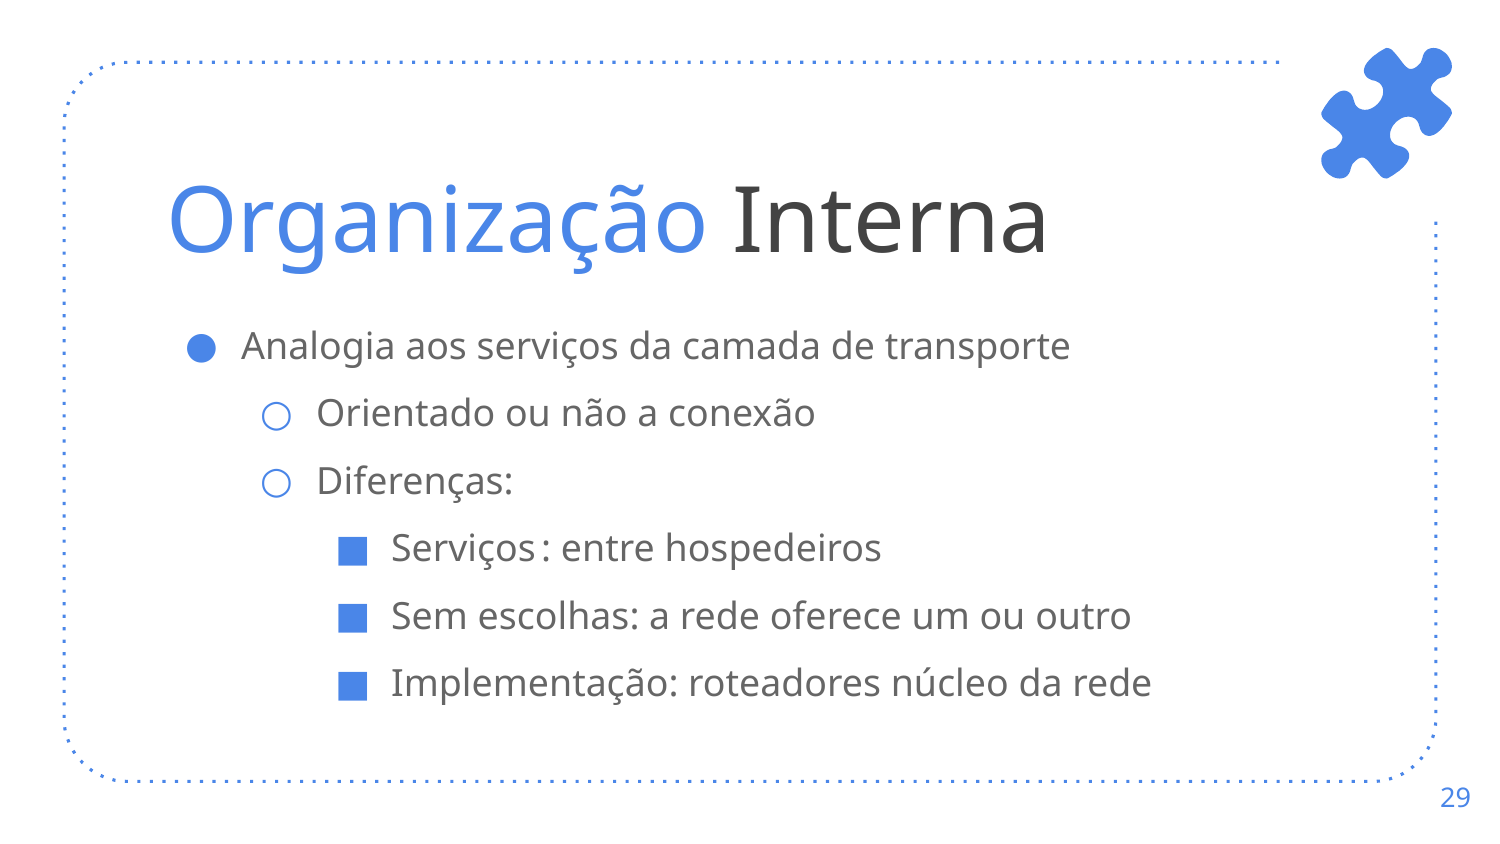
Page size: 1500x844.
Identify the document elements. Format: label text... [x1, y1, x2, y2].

slide_number ‹#› [1411, 753, 1500, 844]
title Organização Interna [151, 146, 1278, 284]
text_box [1321, 47, 1452, 179]
list Analogia aos serviços da camada de transporte Orientado ou não a conexão Diferenças: Serviços : entre hospedeiros Sem escolhas: a rede oferece um ou outro Implementação: roteadores núcleo da rede [151, 284, 1412, 673]
